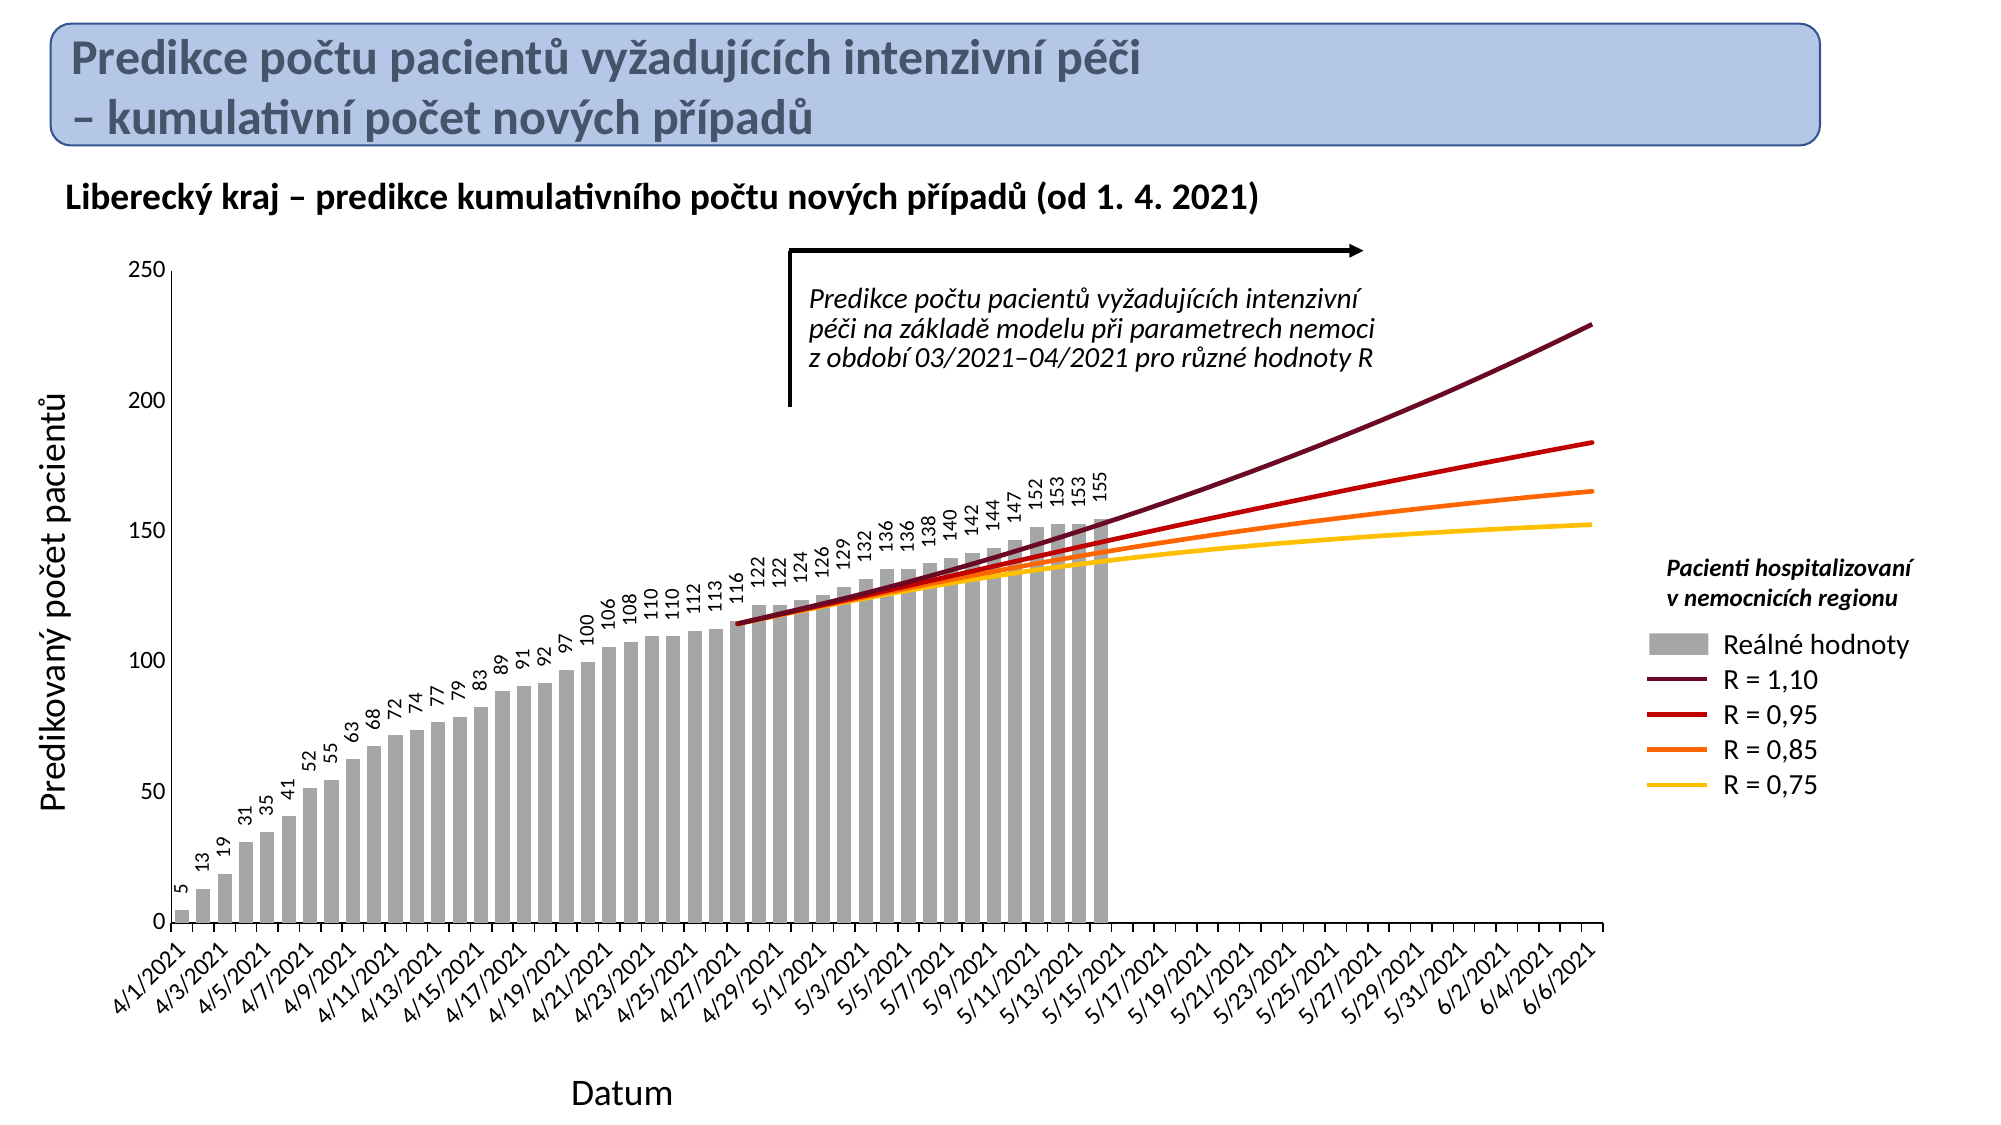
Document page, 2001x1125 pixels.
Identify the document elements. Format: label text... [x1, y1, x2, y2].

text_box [1647, 618, 1960, 810]
chart [63, 245, 2000, 1067]
text_box Predikovaný počet pacientů [19, 377, 63, 828]
text_box Datum [556, 1067, 689, 1121]
text_box Predikce počtu pacientů vyžadujících intenzivní péči – kumulativní počet nových případů [49, 22, 1822, 147]
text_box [788, 250, 1364, 407]
text_box Liberecký kraj – predikce kumulativního počtu nových případů (od 1. 4. 2021) [50, 164, 1642, 225]
